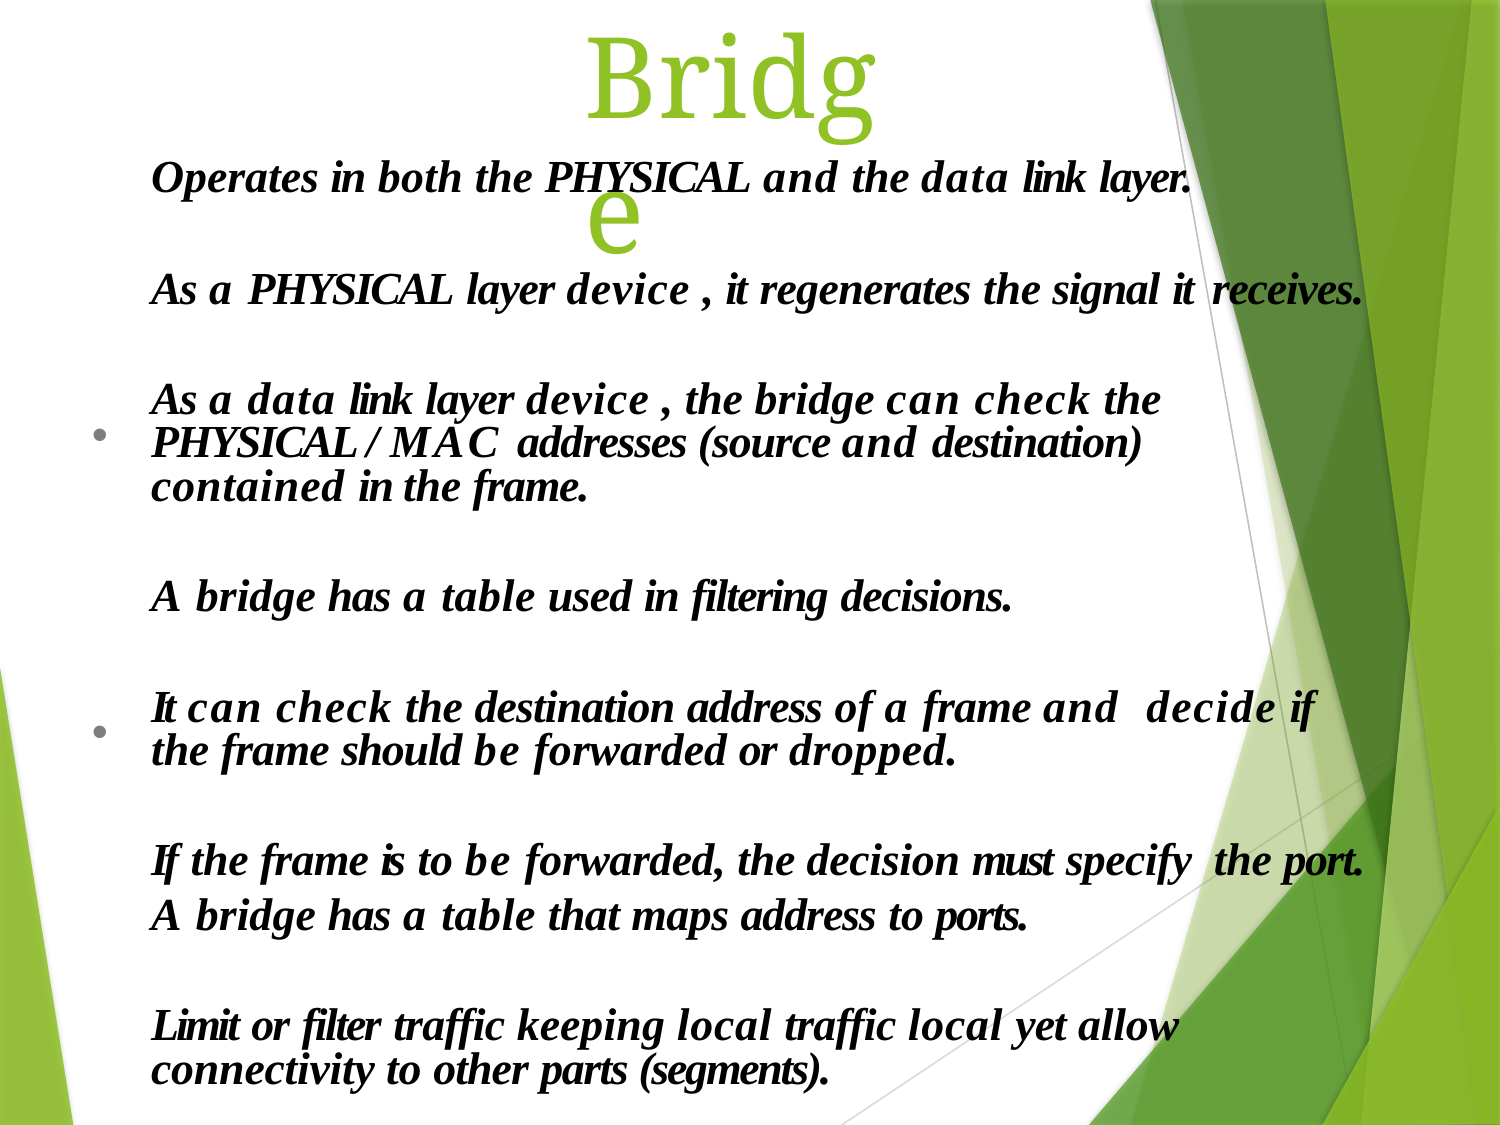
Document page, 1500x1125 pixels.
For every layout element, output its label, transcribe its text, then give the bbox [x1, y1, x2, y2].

text_box • [89, 402, 110, 460]
text_box Operates in both the PHYSICAL and the data link layer. As a PHYSICAL layer device , it regenerates the signal it receives. As a data link layer device , the bridge can check the PHYSICAL / MAC addresses (source and destination) contained in the frame. A bridge has a table used in filtering decisions. It can check the destination address of a frame and decide if the frame should be forwarded or dropped. If the frame is to be forwarded, the decision must specify the port. A bridge has a table that maps address to ports. Limit or filter traffic keeping local traffic local yet allow connectivity to other parts (segments). [149, 144, 1411, 1093]
title Bridge [582, 4, 918, 144]
text_box • [89, 699, 110, 757]
